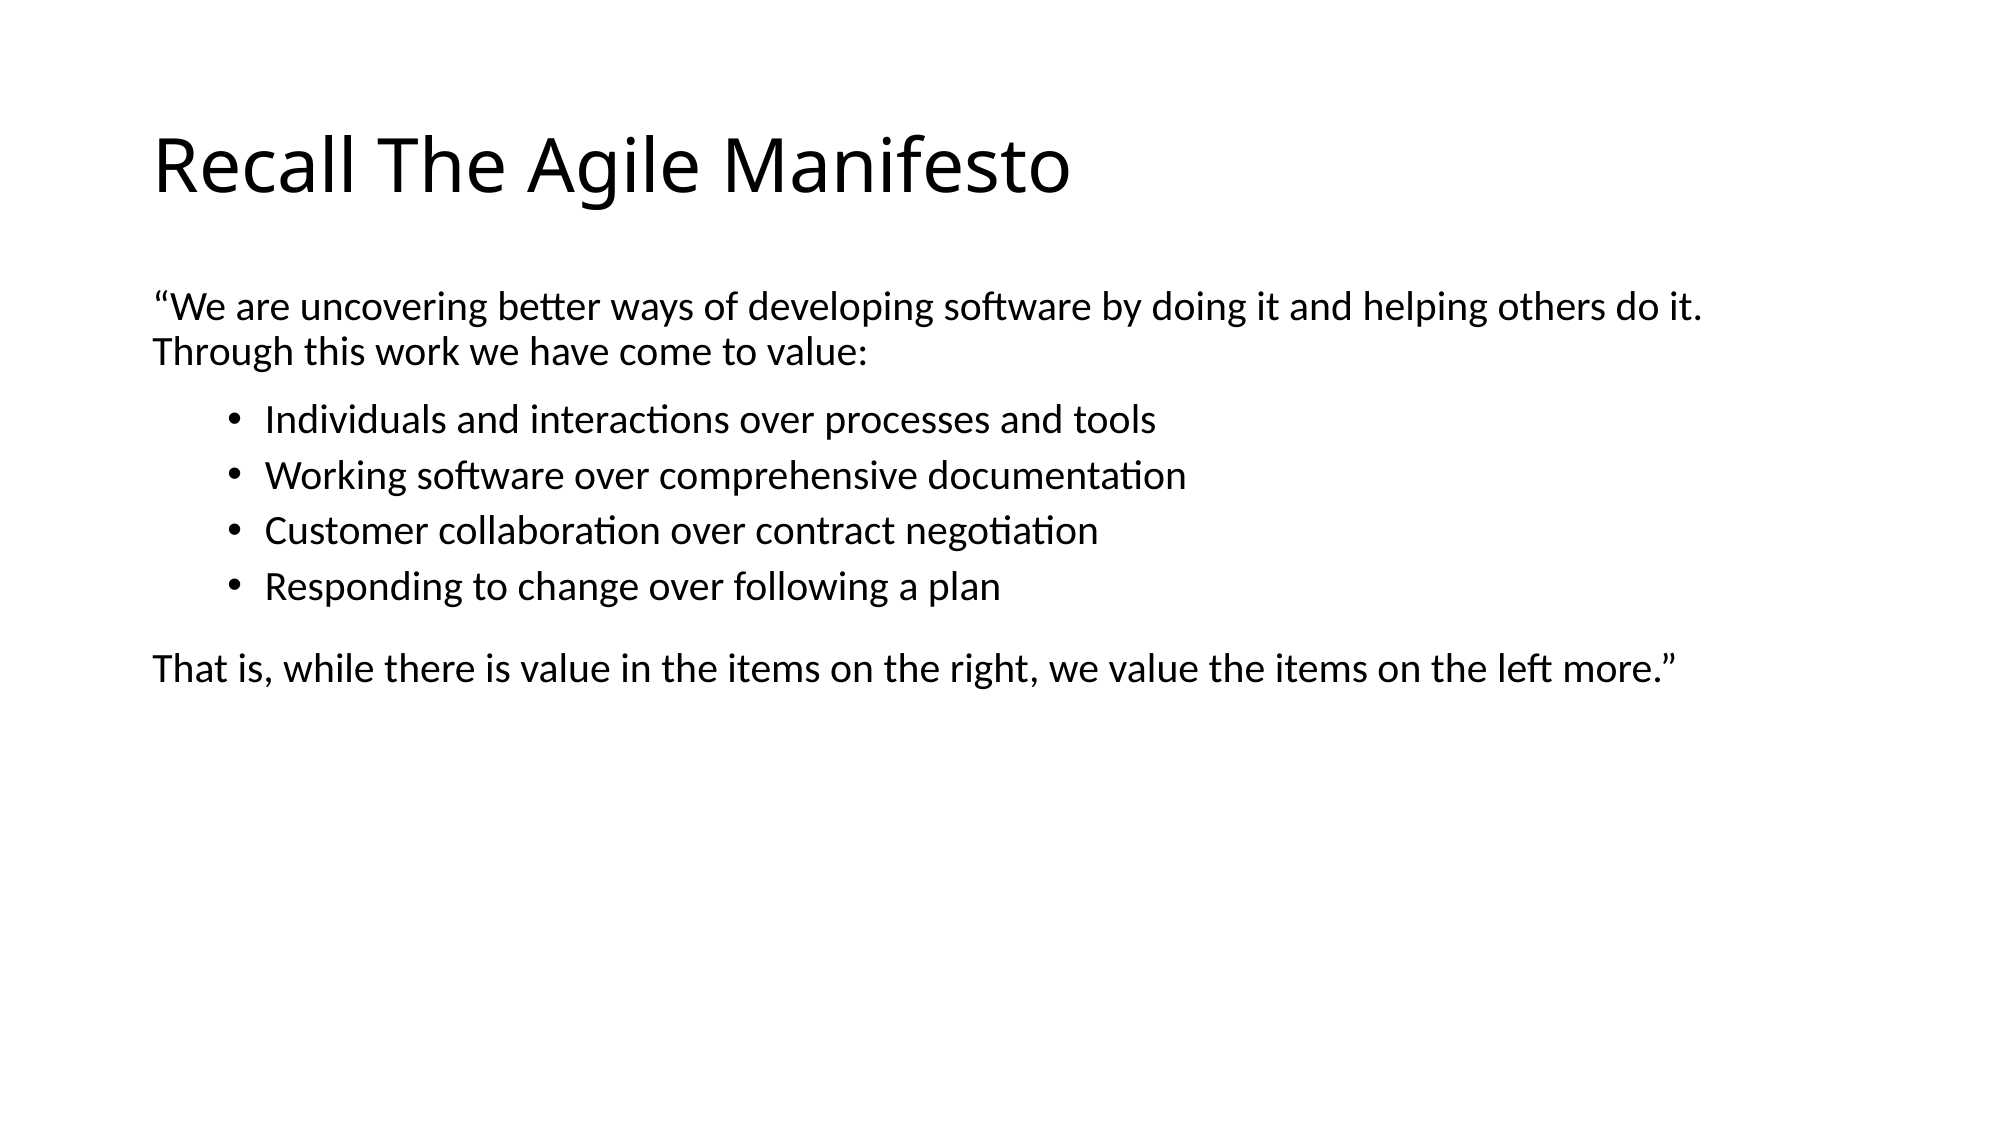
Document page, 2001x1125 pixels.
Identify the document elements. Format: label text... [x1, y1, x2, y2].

list “We are uncovering better ways of developing software by doing it and helping others do it. Through this work we have come to value: Individuals and interactions over processes and tools Working software over comprehensive documentation Customer collaboration over contract negotiation Responding to change over following a plan That is, while there is value in the items on the right, we value the items on the left more.” [137, 277, 1863, 1014]
title Recall The Agile Manifesto [137, 59, 1863, 277]
